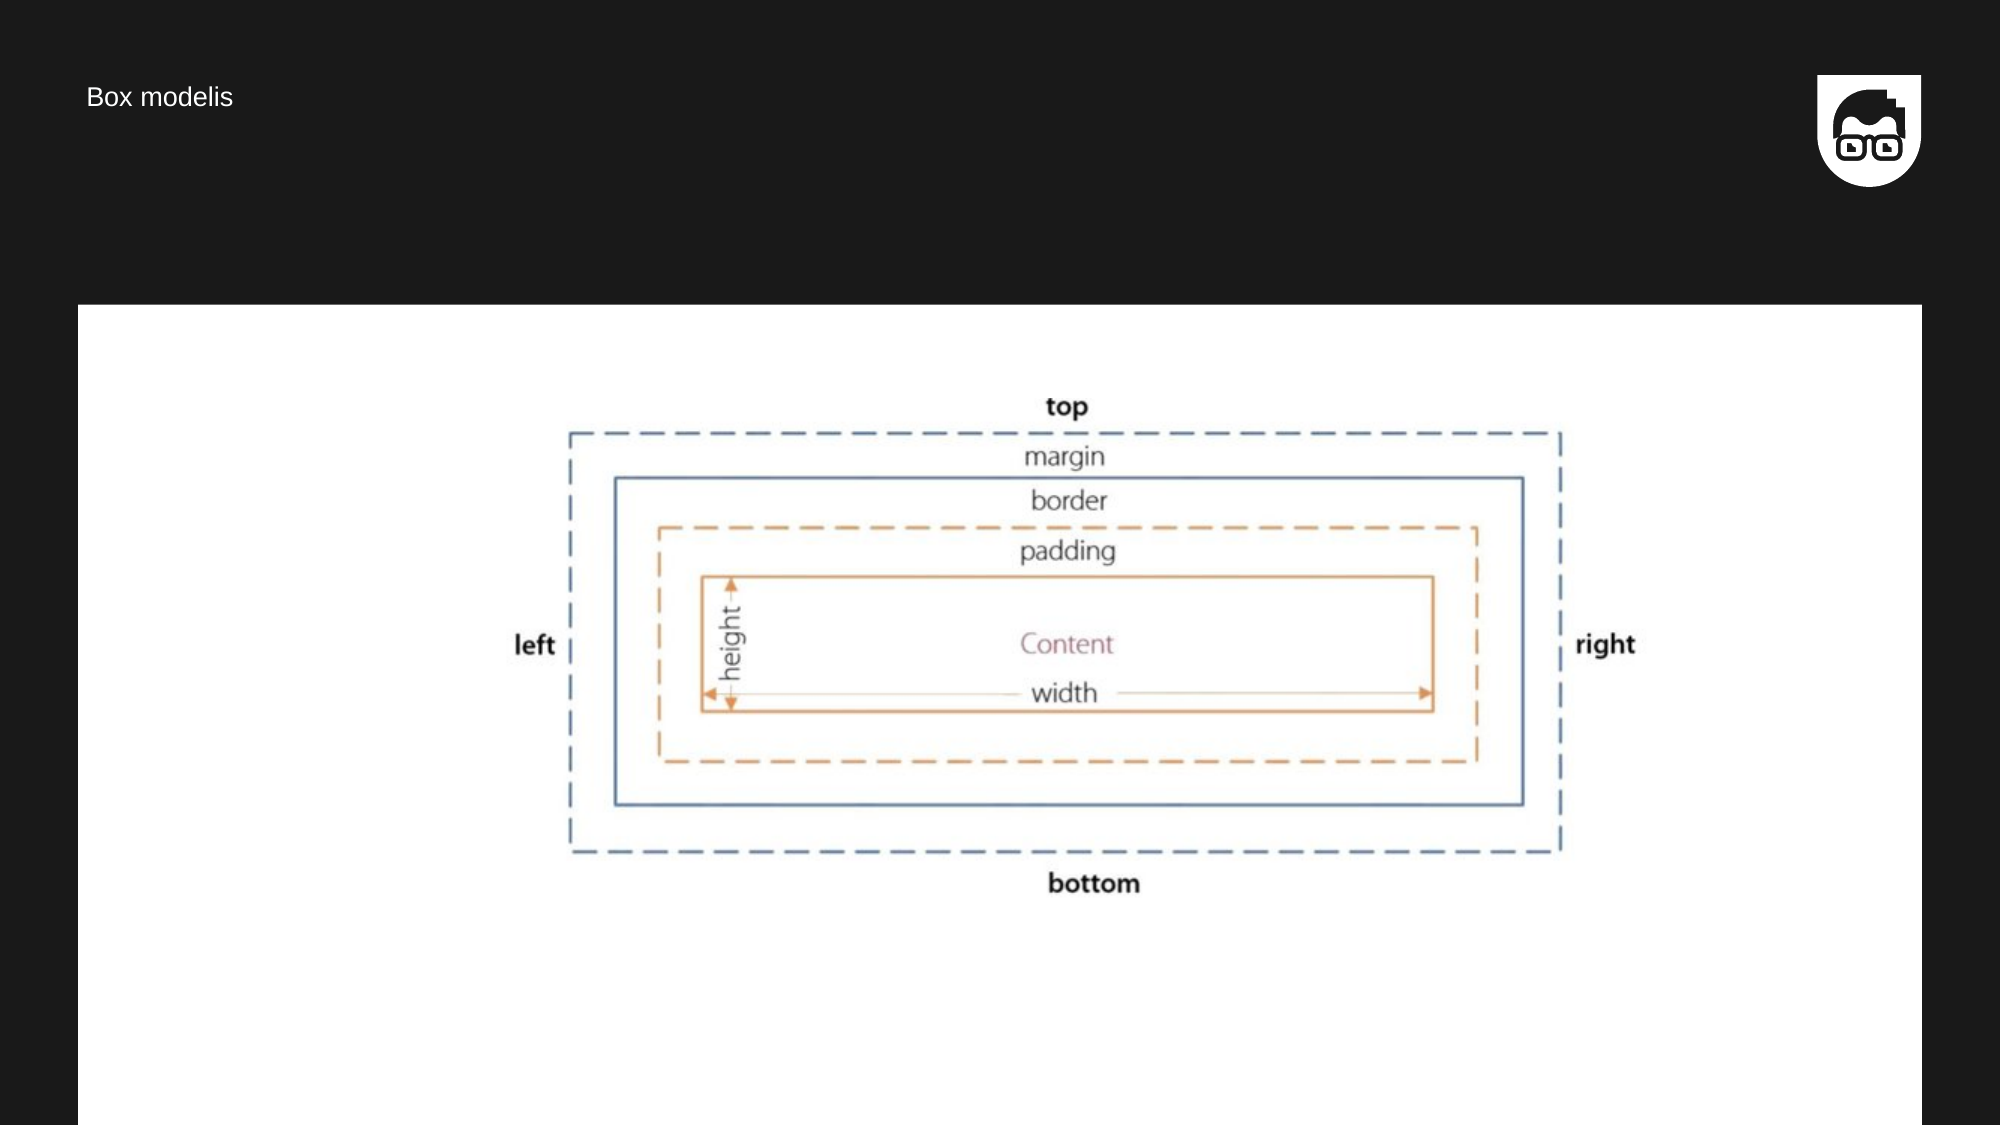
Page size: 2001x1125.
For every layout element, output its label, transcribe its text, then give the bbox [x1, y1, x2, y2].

text_box [78, 304, 1922, 1125]
picture [471, 398, 1654, 1030]
list Box modelis [78, 75, 1001, 151]
